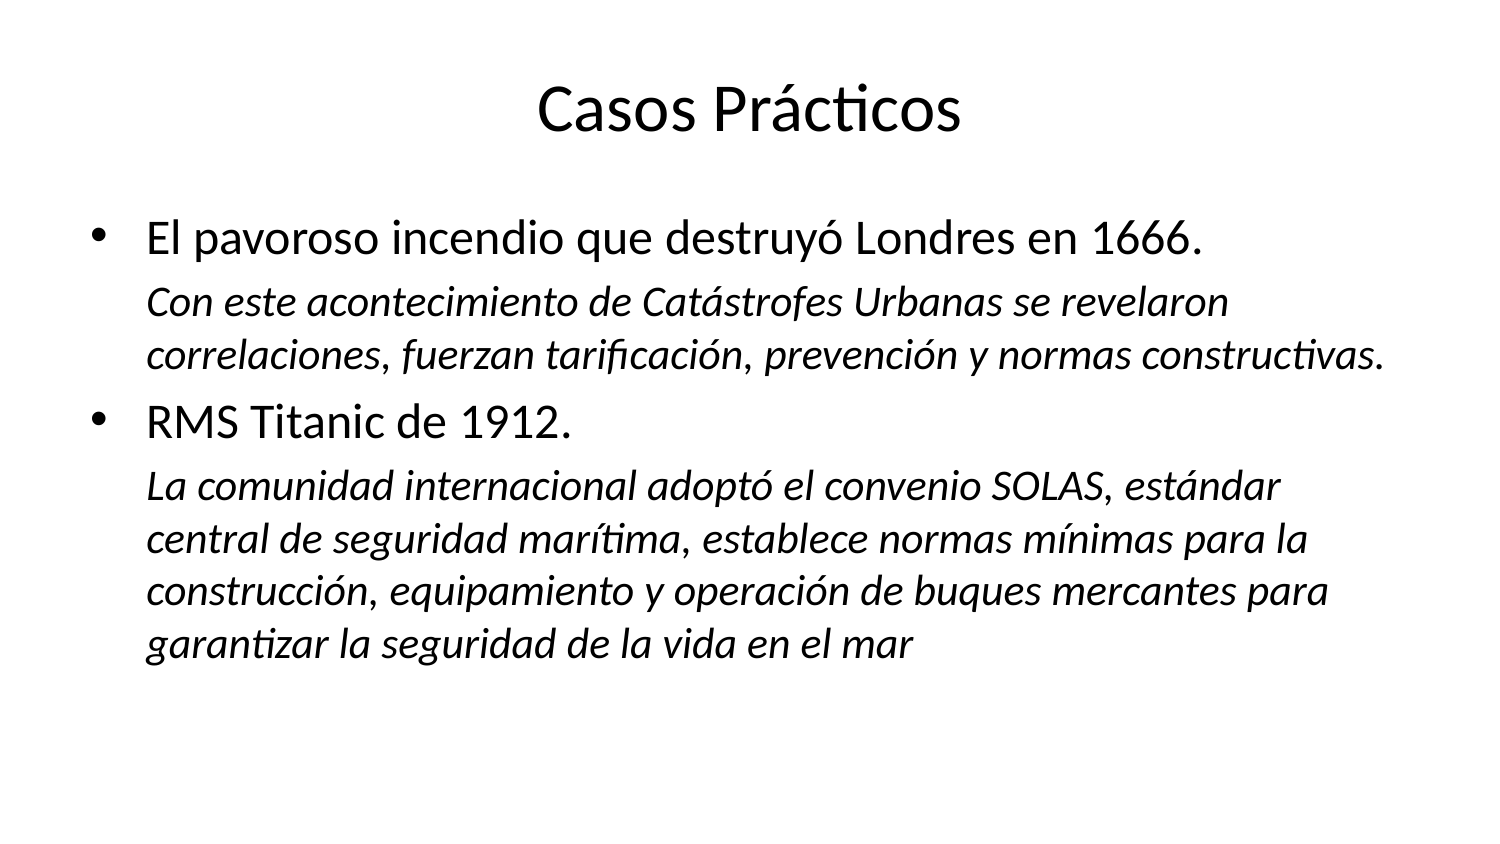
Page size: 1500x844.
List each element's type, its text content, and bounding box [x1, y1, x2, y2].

title Casos Prácticos [75, 33, 1425, 175]
list El pavoroso incendio que destruyó Londres en 1666. Con este acontecimiento de Catástrofes Urbanas se revelaron correlaciones, fuerzan tarificación, prevención y normas constructivas. RMS Titanic de 1912. La comunidad internacional adoptó el convenio SOLAS, estándar central de seguridad marítima, establece normas mínimas para la construcción, equipamiento y operación de buques mercantes para garantizar la seguridad de la vida en el mar [75, 196, 1425, 754]
